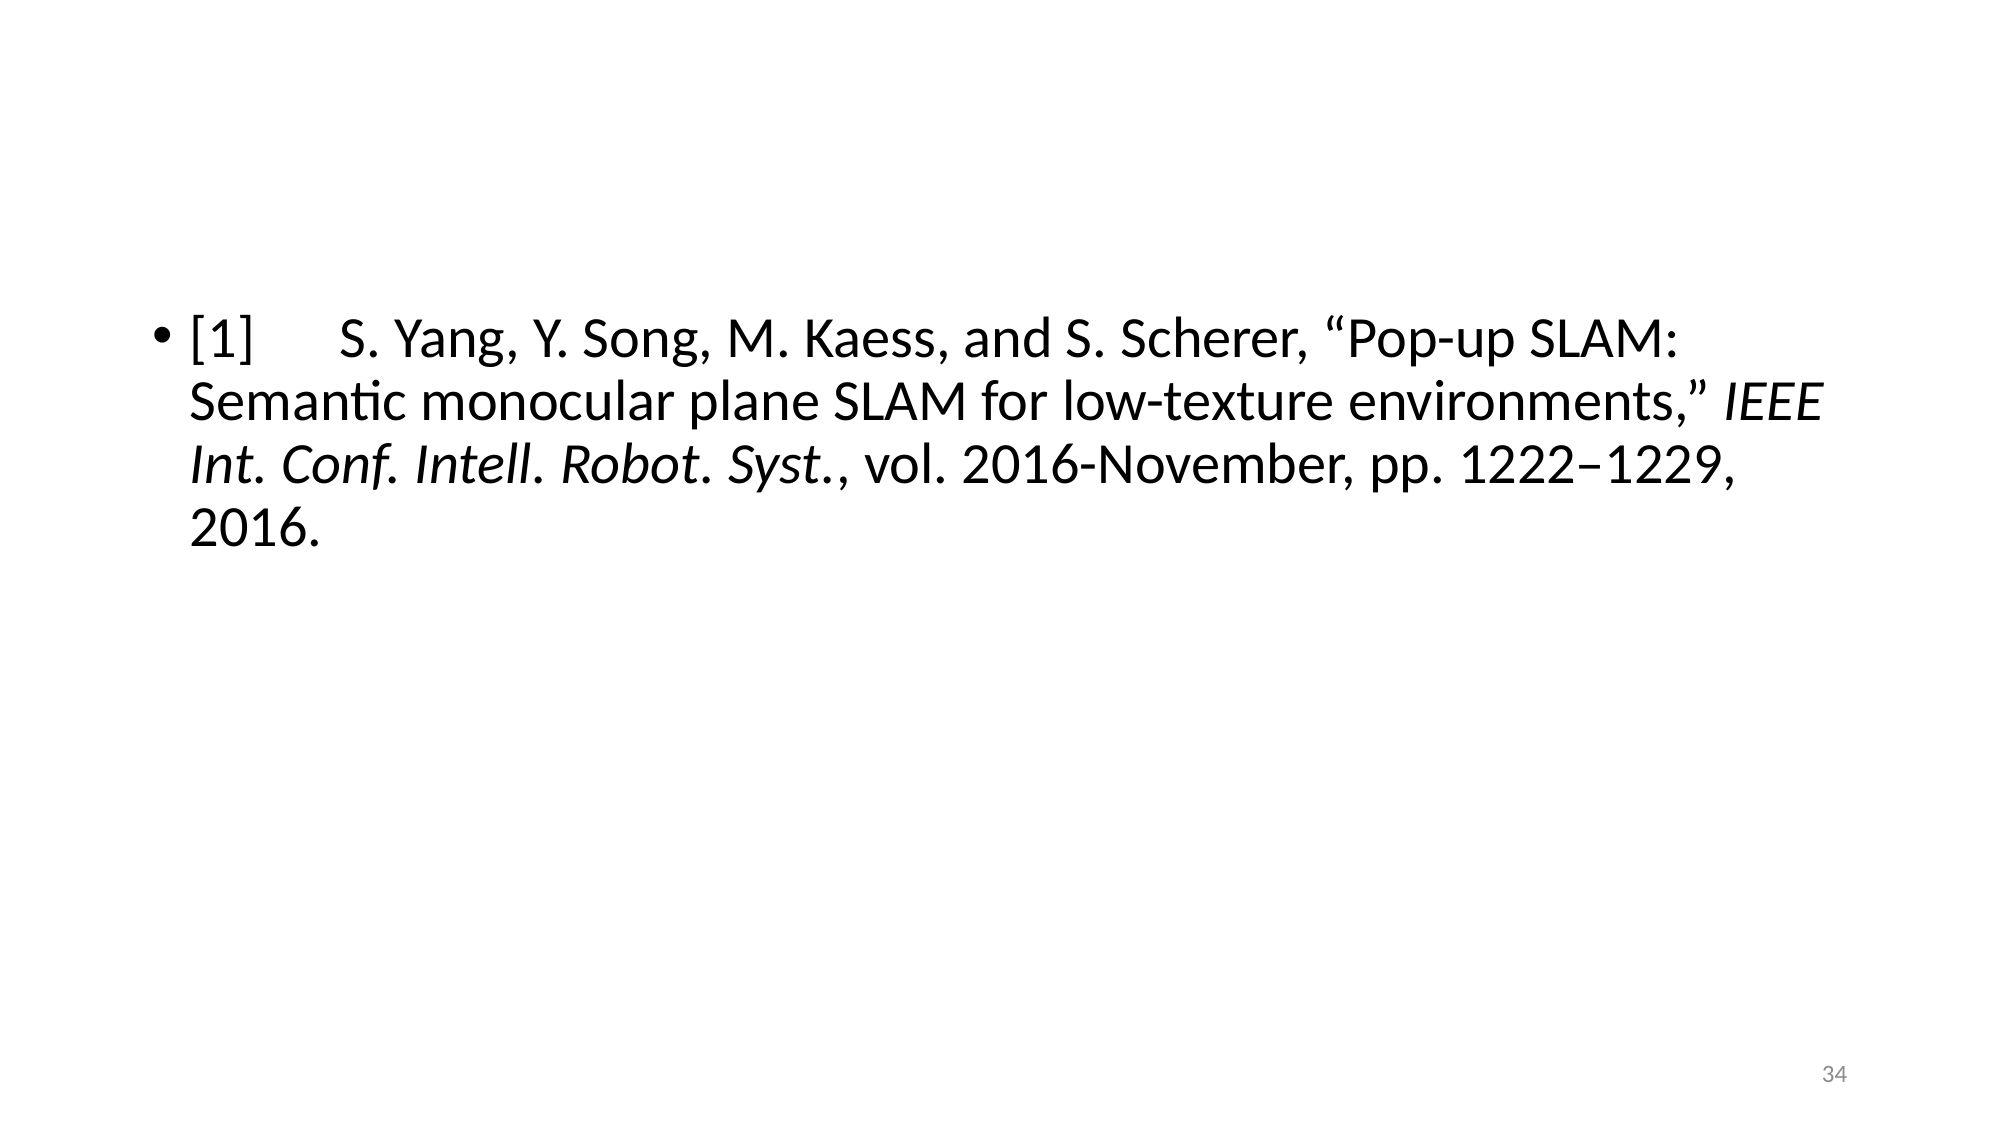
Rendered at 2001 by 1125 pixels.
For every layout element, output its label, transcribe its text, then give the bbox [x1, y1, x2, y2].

list [1] S. Yang, Y. Song, M. Kaess, and S. Scherer, “Pop-up SLAM: Semantic monocular plane SLAM for low-texture environments,” IEEE Int. Conf. Intell. Robot. Syst., vol. 2016-November, pp. 1222–1229, 2016. [137, 299, 1863, 1014]
slide_number 34 [1412, 1042, 1863, 1103]
